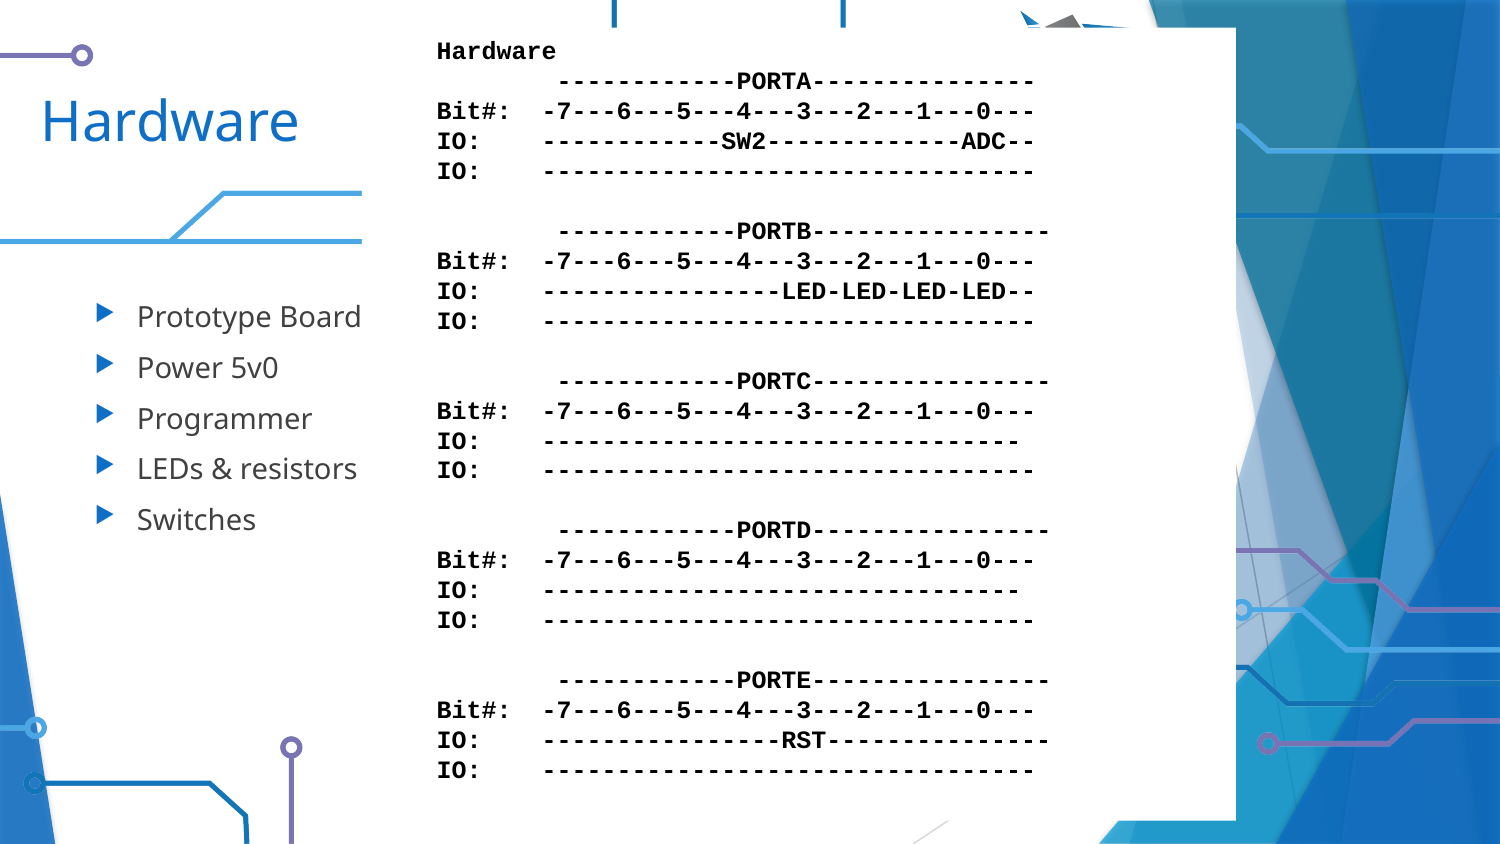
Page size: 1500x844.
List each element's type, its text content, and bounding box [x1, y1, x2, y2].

list Prototype Board Power 5v0 Programmer LEDs & resistors Switches [83, 293, 361, 744]
picture [0, 0, 1500, 844]
text_box Hardware ------------PORTA--------------- Bit#: -7---6---5---4---3---2---1---0--- IO: ------------SW2-------------ADC-- IO: --------------------------------- ------------PORTB---------------- Bit#: -7---6---5---4---3---2---1---0--- IO: ----------------LED-LED-LED-LED-- IO: --------------------------------- ------------PORTC---------------- Bit#: -7---6---5---4---3---2---1---0--- IO: -------------------------------- IO: --------------------------------- ------------PORTD---------------- Bit#: -7---6---5---4---3---2---1---0--- IO: -------------------------------- IO: --------------------------------- ------------PORTE---------------- Bit#: -7---6---5---4---3---2---1---0--- IO: ----------------RST--------------- IO: --------------------------------- [361, 27, 1236, 821]
title Hardware [29, 79, 361, 242]
